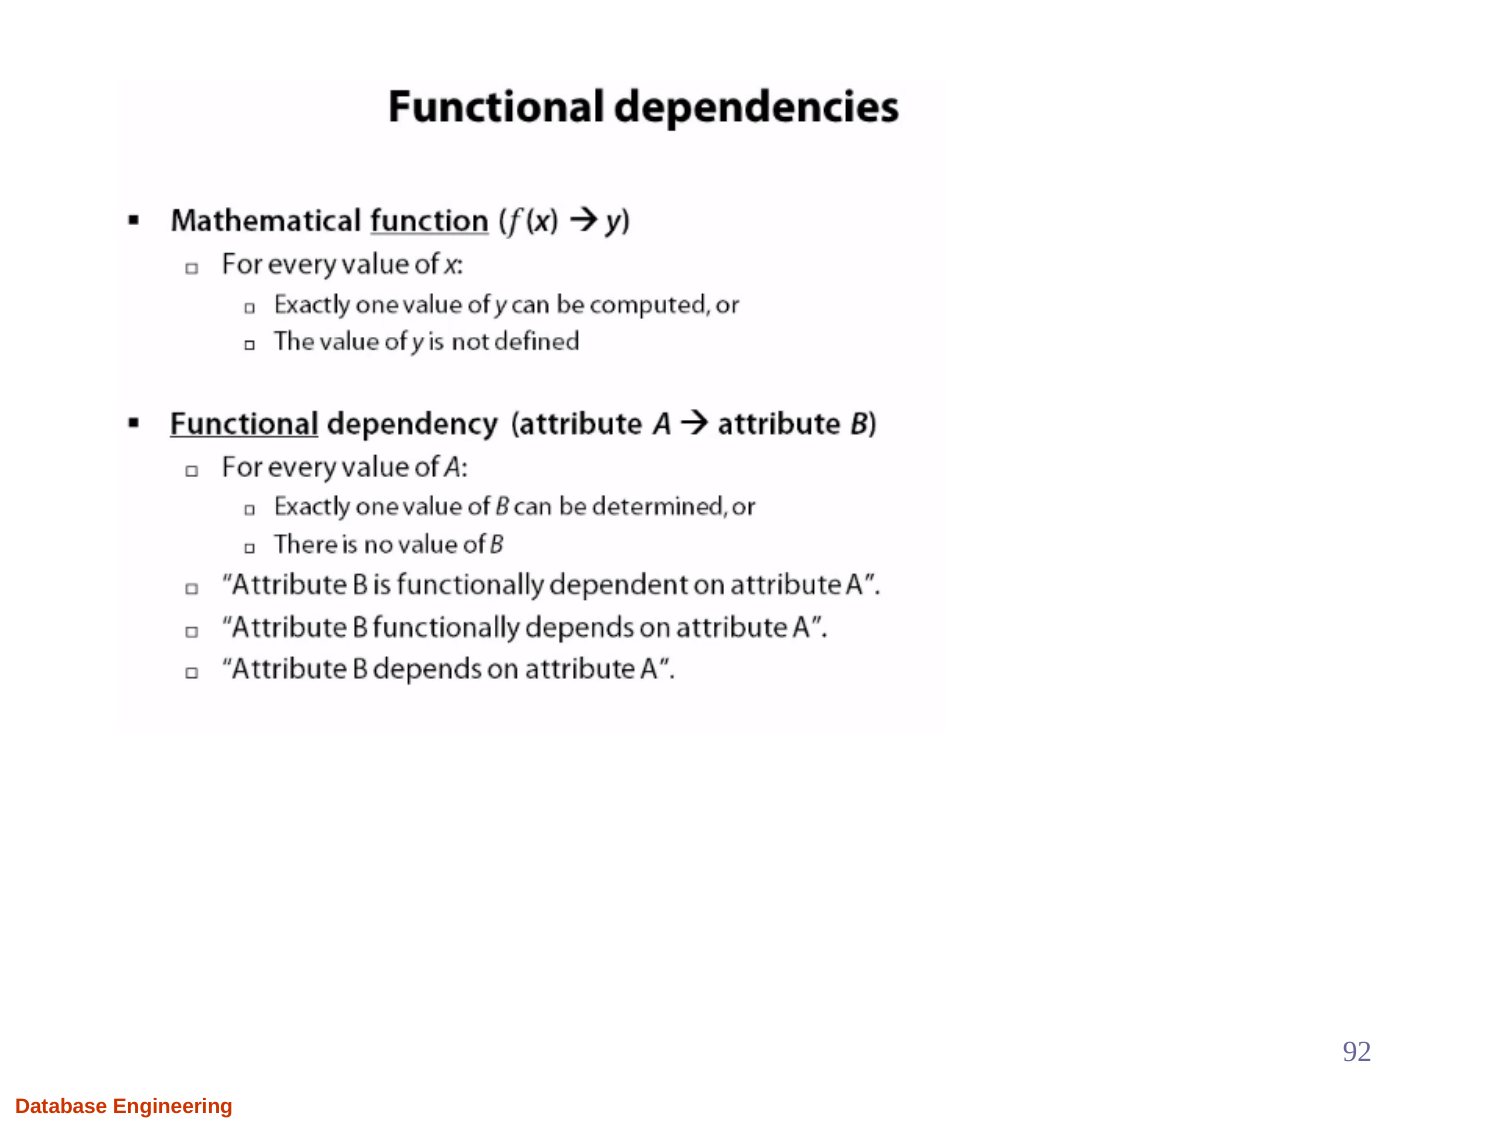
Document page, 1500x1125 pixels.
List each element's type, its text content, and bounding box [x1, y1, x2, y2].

slide_number 92 [1074, 1024, 1388, 1101]
picture [116, 81, 946, 733]
